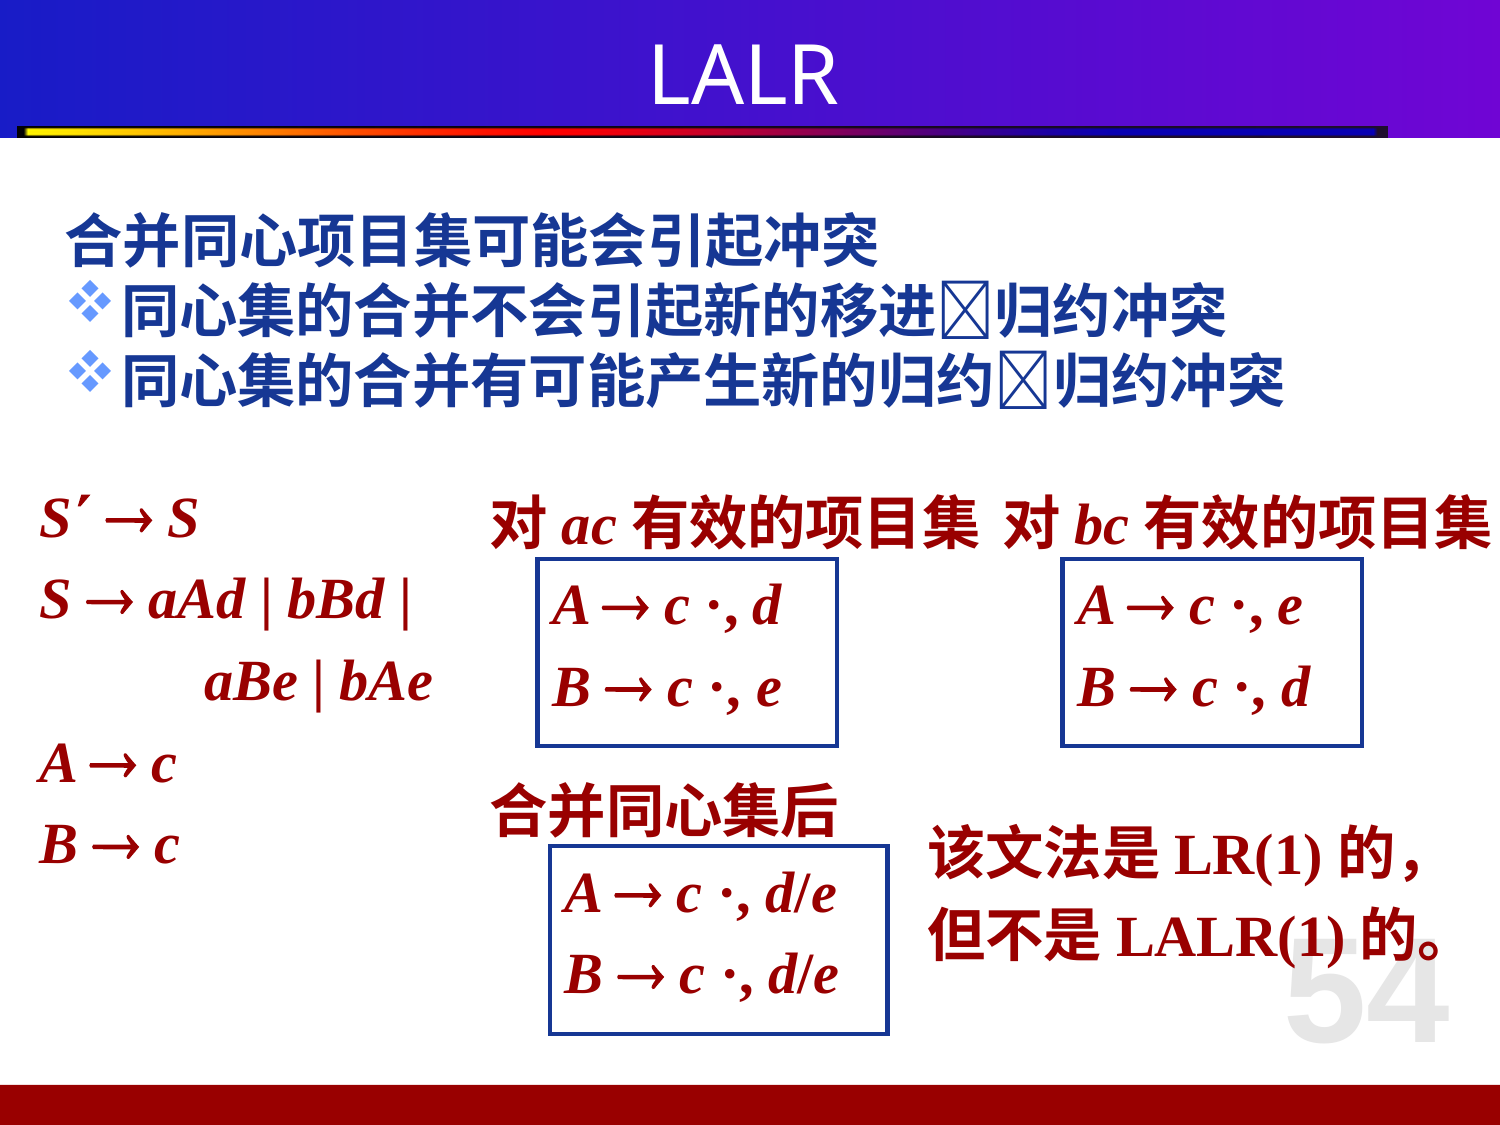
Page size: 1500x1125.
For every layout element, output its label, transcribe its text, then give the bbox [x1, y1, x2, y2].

slide_number 54 [1234, 904, 1500, 1118]
text_box A  c ·, e B  c ·, d [1062, 558, 1363, 747]
text_box A  c ·, d B  c ·, e [537, 558, 838, 747]
text_box 对bc有效的项目集 [987, 471, 1475, 572]
text_box A  c ·, d/e B  c ·, d/e [549, 846, 888, 1034]
text_box 合并同心集后 [474, 758, 963, 859]
text_box S  S S  aAd | bBd | aBe | bAe A  c B  c [24, 471, 500, 934]
picture [17, 126, 1388, 138]
text_box 该文法是LR(1)的， 但不是LALR(1)的。 [912, 808, 1450, 997]
list 合并同心项目集可能会引起冲突 同心集的合并不会引起新的移进归约冲突 同心集的合并有可能产生新的归约归约冲突 [49, 196, 1451, 460]
text_box 对ac有效的项目集 [474, 471, 963, 572]
title LALR [49, 24, 1438, 118]
